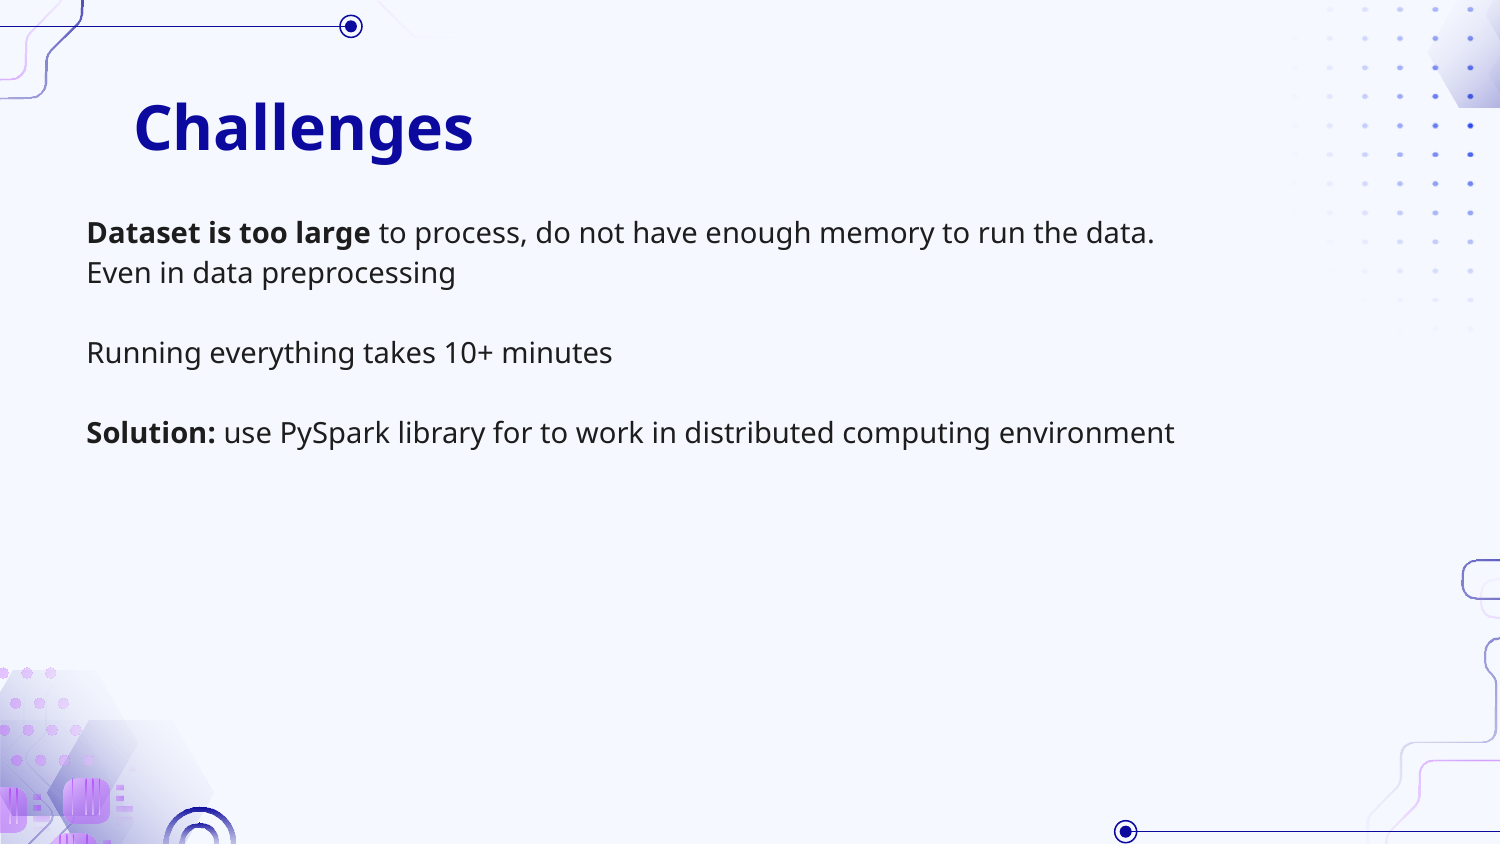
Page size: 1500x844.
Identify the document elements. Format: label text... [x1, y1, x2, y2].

subtitle Dataset is too large to process, do not have enough memory to run the data. Even in data preprocessing Running everything takes 10+ minutes Solution: use PySpark library for to work in distributed computing environment [71, 193, 1458, 434]
picture [1243, 0, 1500, 352]
title Challenges [118, 72, 1382, 167]
